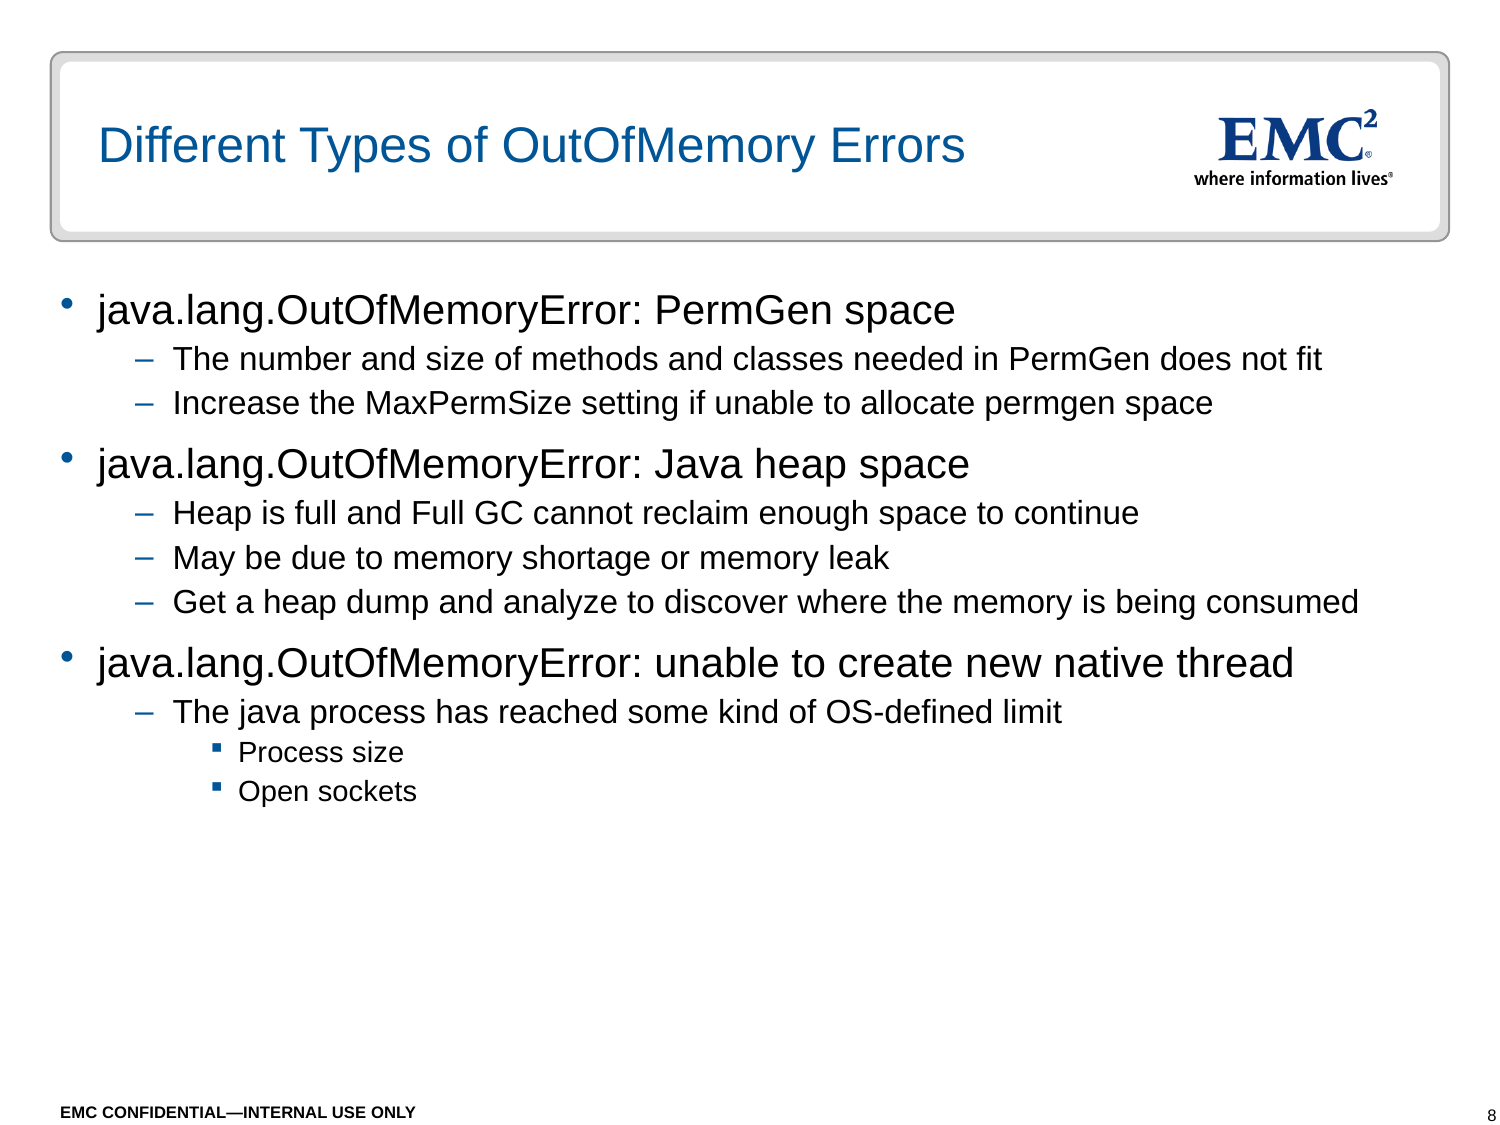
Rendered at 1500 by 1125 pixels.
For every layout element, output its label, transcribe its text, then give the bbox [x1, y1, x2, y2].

picture [1194, 109, 1393, 185]
title Different Types of OutOfMemory Errors [97, 75, 1129, 218]
list java.lang.OutOfMemoryError: PermGen space The number and size of methods and classes needed in PermGen does not fit Increase the MaxPermSize setting if unable to allocate permgen space java.lang.OutOfMemoryError: Java heap space Heap is full and Full GC cannot reclaim enough space to continue May be due to memory shortage or memory leak Get a heap dump and analyze to discover where the memory is being consumed java.lang.OutOfMemoryError: unable to create new native thread The java process has reached some kind of OS-defined limit Process size Open sockets [59, 288, 1441, 1083]
